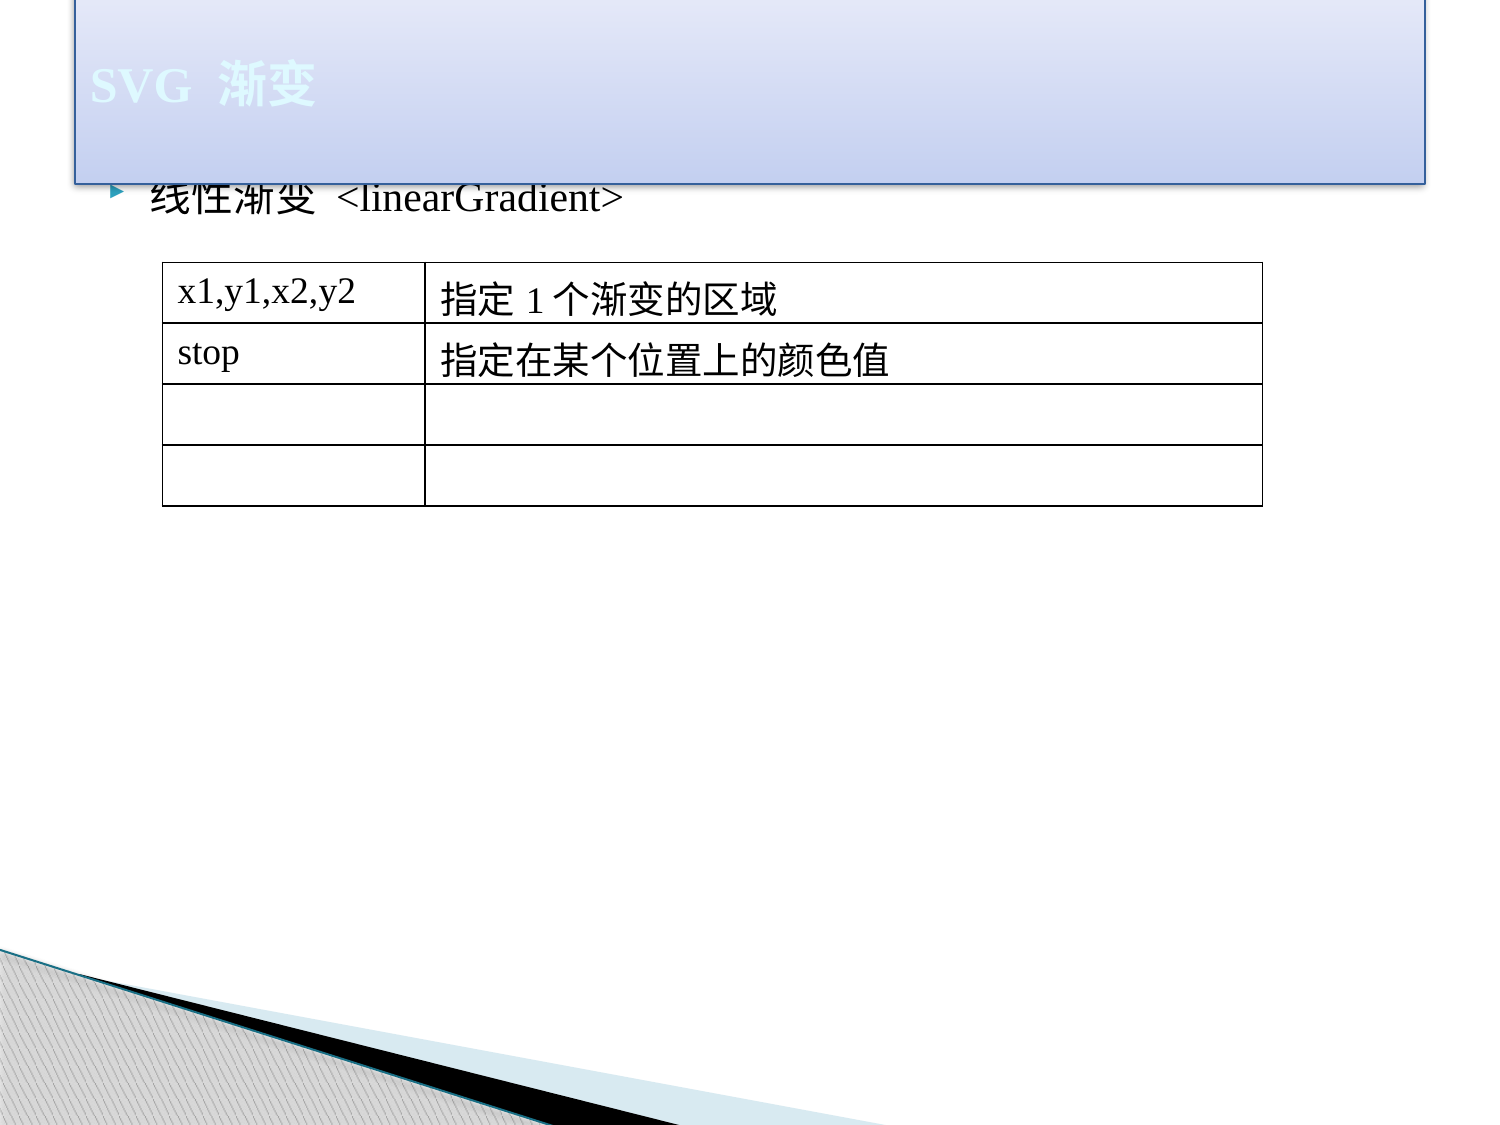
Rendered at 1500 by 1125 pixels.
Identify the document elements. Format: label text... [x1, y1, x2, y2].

table_cell stop [163, 324, 424, 383]
title SVG 渐变 [74, 0, 1426, 185]
table_cell [426, 446, 1262, 505]
table_cell [426, 385, 1262, 444]
table_header 指定1个渐变的区域 [426, 263, 1262, 322]
table_cell [163, 446, 424, 505]
table_cell [163, 385, 424, 444]
table_header x1,y1,x2,y2 [163, 263, 424, 322]
list 线性渐变 <linearGradient> [74, 190, 1426, 276]
table_cell 指定在某个位置上的颜色值 [426, 324, 1262, 383]
